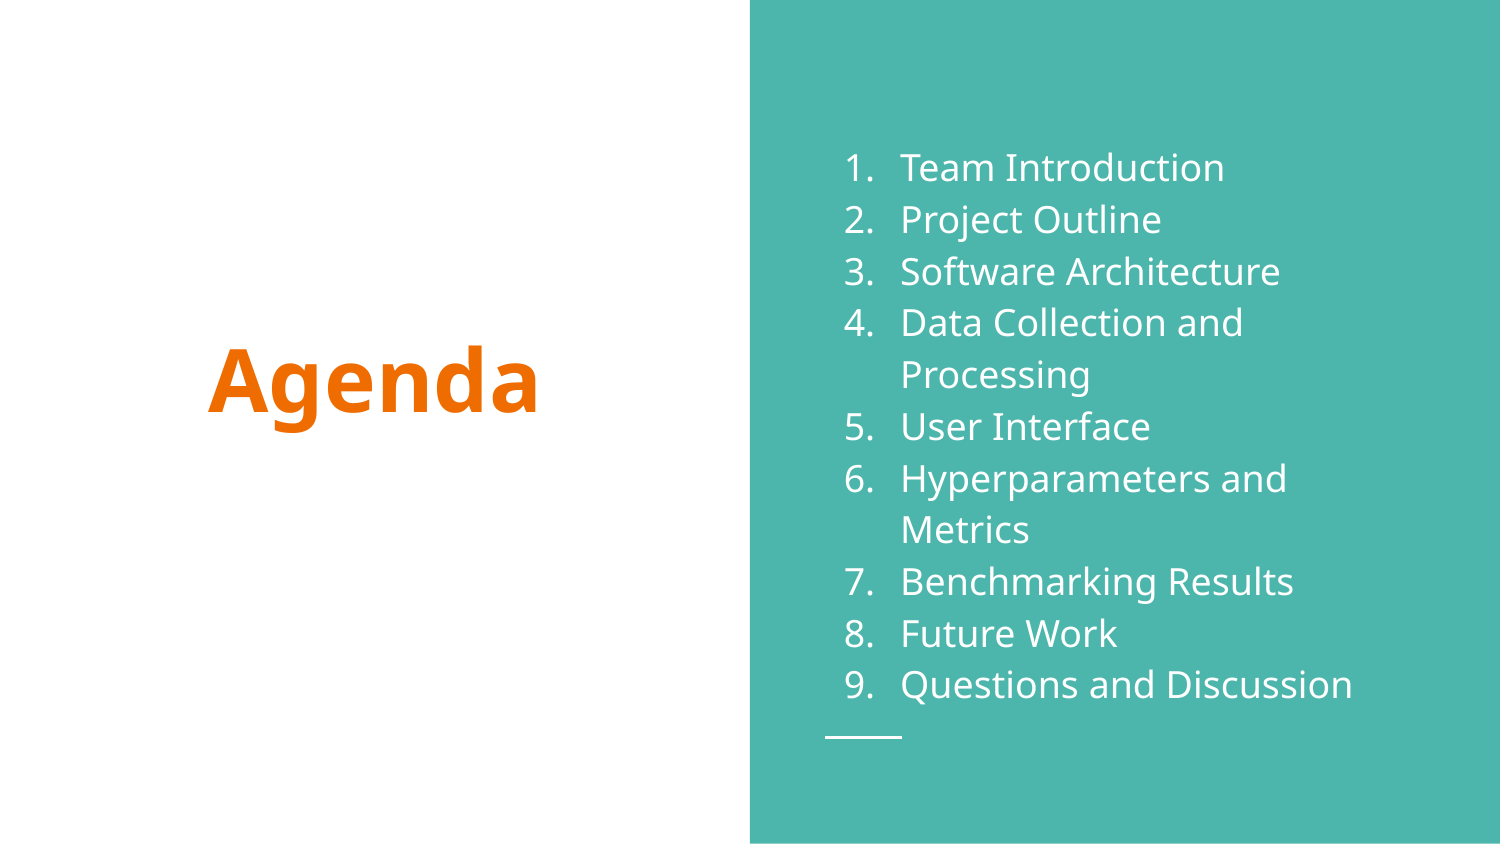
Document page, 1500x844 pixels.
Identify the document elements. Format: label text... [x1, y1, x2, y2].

list Team Introduction Project Outline Software Architecture Data Collection and Processing User Interface Hyperparameters and Metrics Benchmarking Results Future Work Questions and Discussion [810, 118, 1440, 725]
title Agenda [43, 170, 708, 446]
